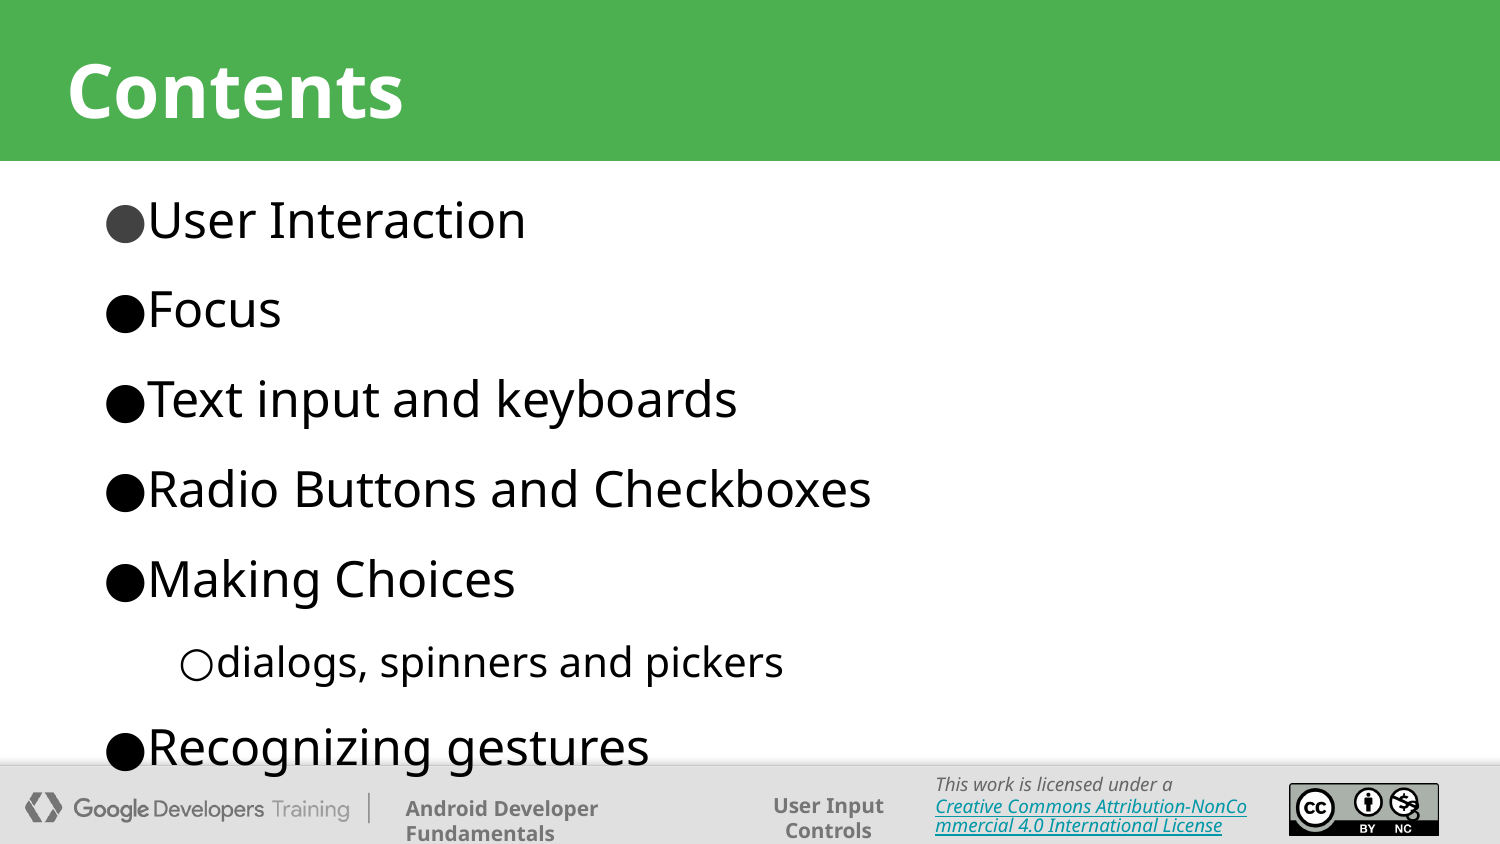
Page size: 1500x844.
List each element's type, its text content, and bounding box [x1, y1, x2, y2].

slide_number ‹#› [1389, 777, 1480, 842]
title Contents [51, 28, 1472, 122]
picture [0, 161, 1500, 844]
list User Interaction Focus Text input and keyboards Radio Buttons and Checkboxes Making Choices dialogs, spinners and pickers Recognizing gestures [51, 164, 1429, 725]
